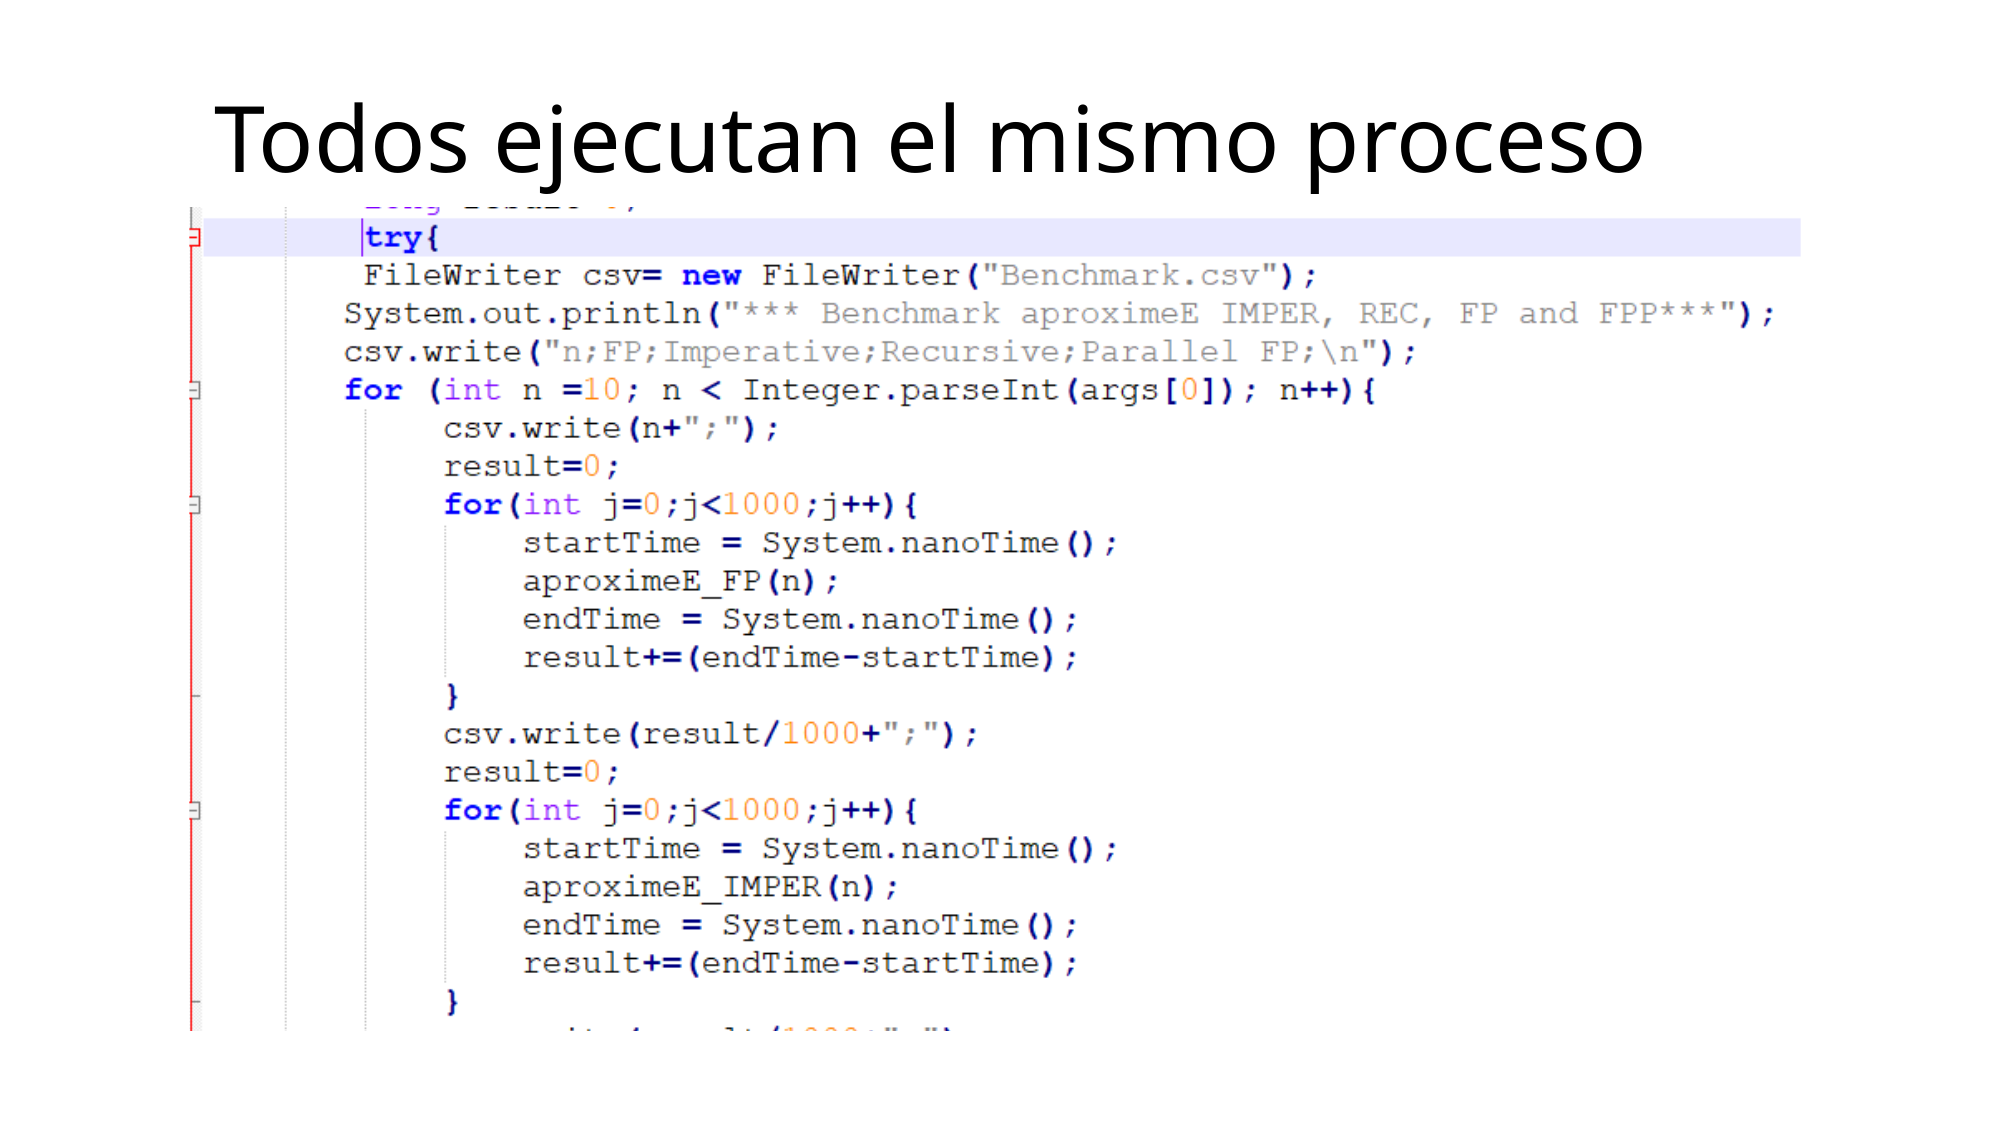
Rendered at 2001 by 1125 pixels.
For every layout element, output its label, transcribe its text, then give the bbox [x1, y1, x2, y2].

picture [189, 207, 1801, 1031]
title Todos ejecutan el mismo proceso [199, 33, 1801, 207]
